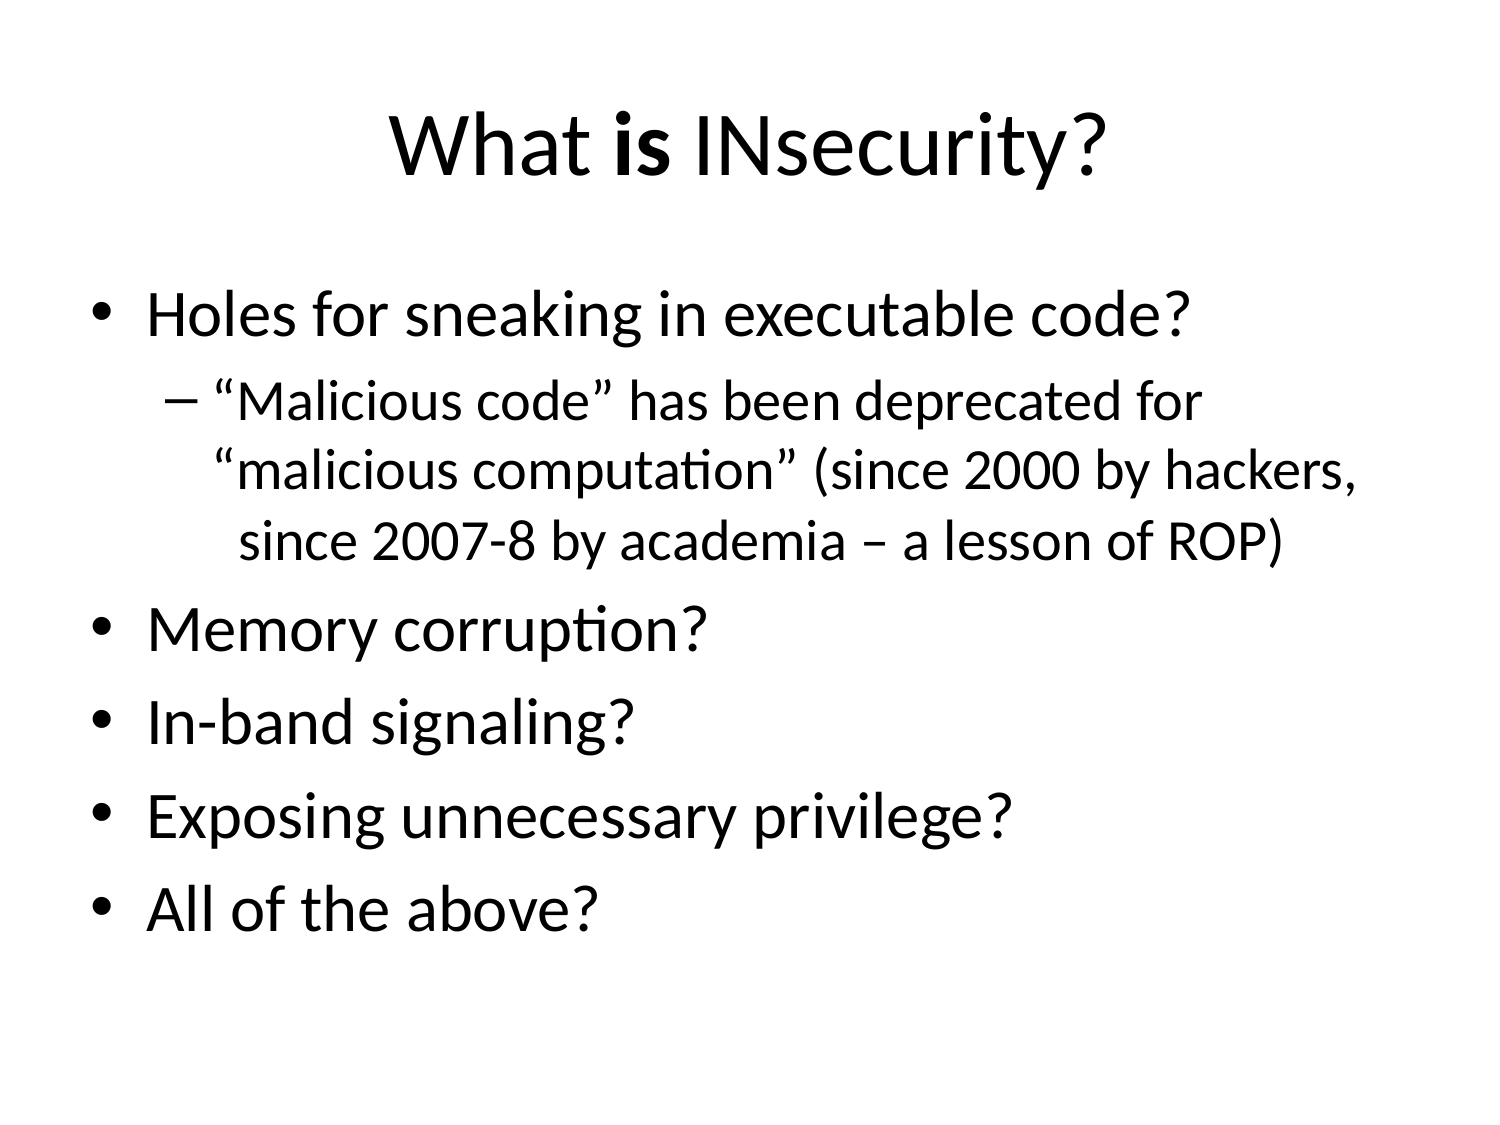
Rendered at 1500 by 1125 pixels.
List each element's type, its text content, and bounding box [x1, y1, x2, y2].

title What is INsecurity? [75, 45, 1425, 233]
list Holes for sneaking in executable code? “Malicious code” has been deprecated for “malicious computation” (since 2000 by hackers, since 2007-8 by academia – a lesson of ROP) Memory corruption? In-band signaling? Exposing unnecessary privilege? All of the above? [75, 262, 1425, 1005]
